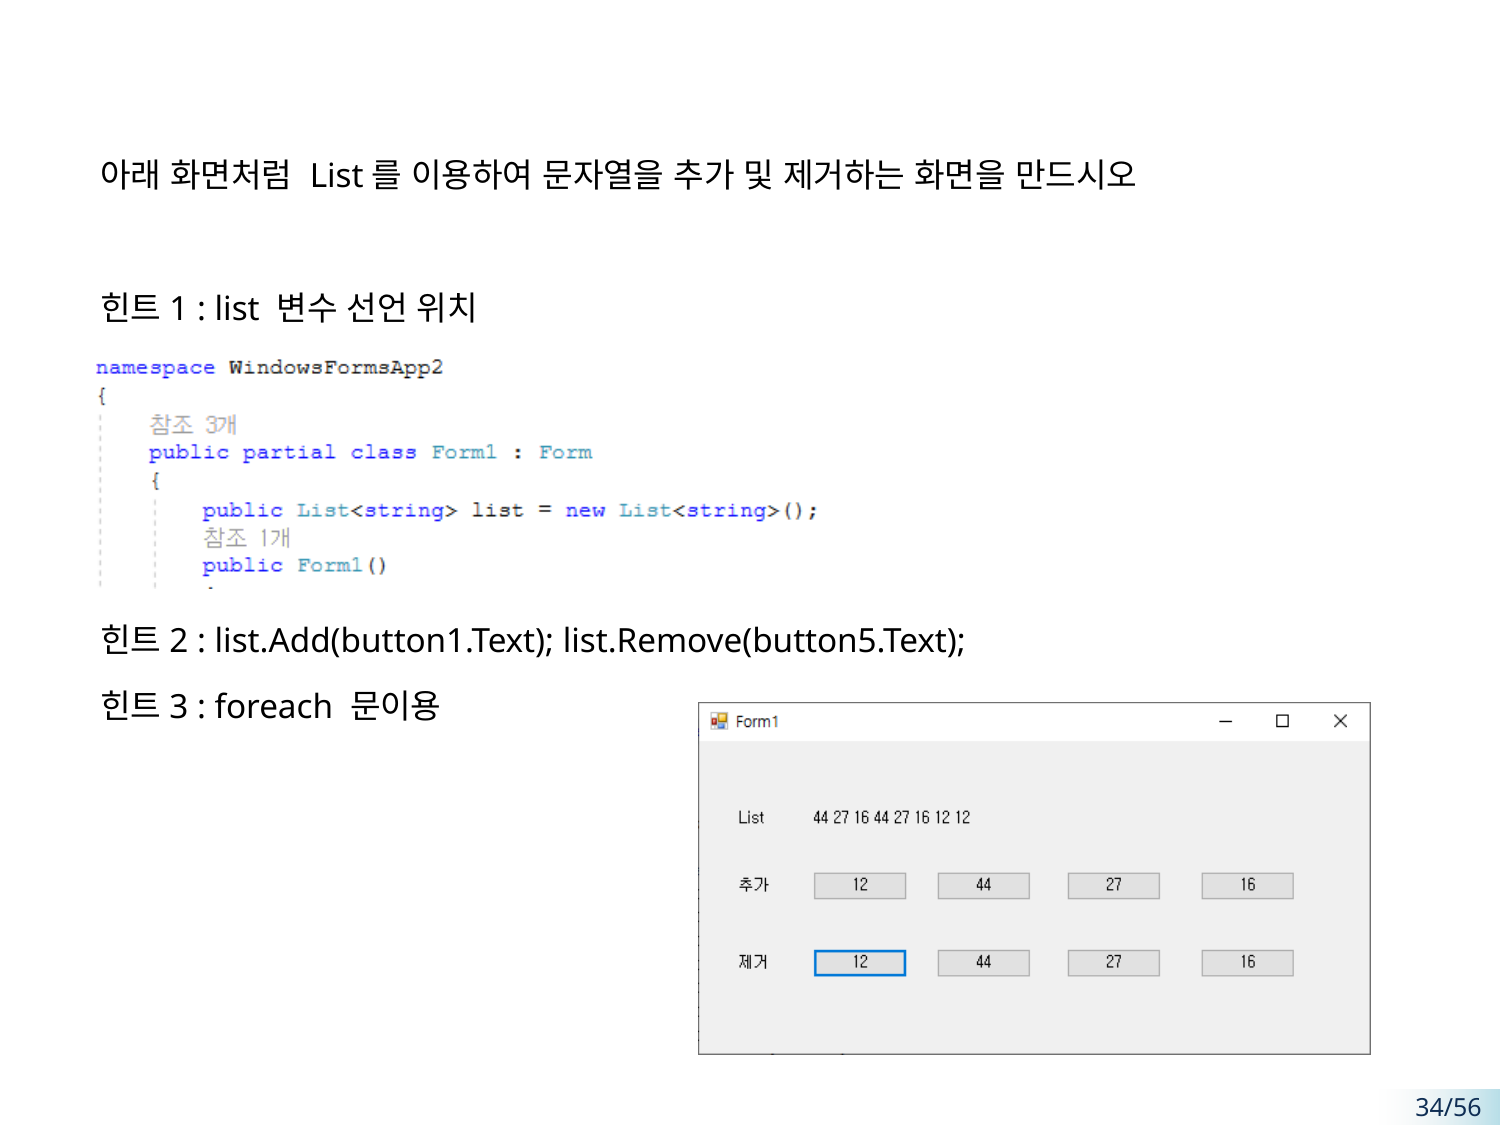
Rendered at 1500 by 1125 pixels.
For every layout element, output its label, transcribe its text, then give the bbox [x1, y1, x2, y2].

list 아래 화면처럼 List를 이용하여 문자열을 추가 및 제거하는 화면을 만드시오 힌트1 : list 변수 선언 위치 힌트2 : list.Add(button1.Text); list.Remove(button5.Text); 힌트3 : foreach 문이용 [10, 126, 1481, 1057]
picture [698, 702, 1371, 1055]
picture [92, 355, 901, 589]
